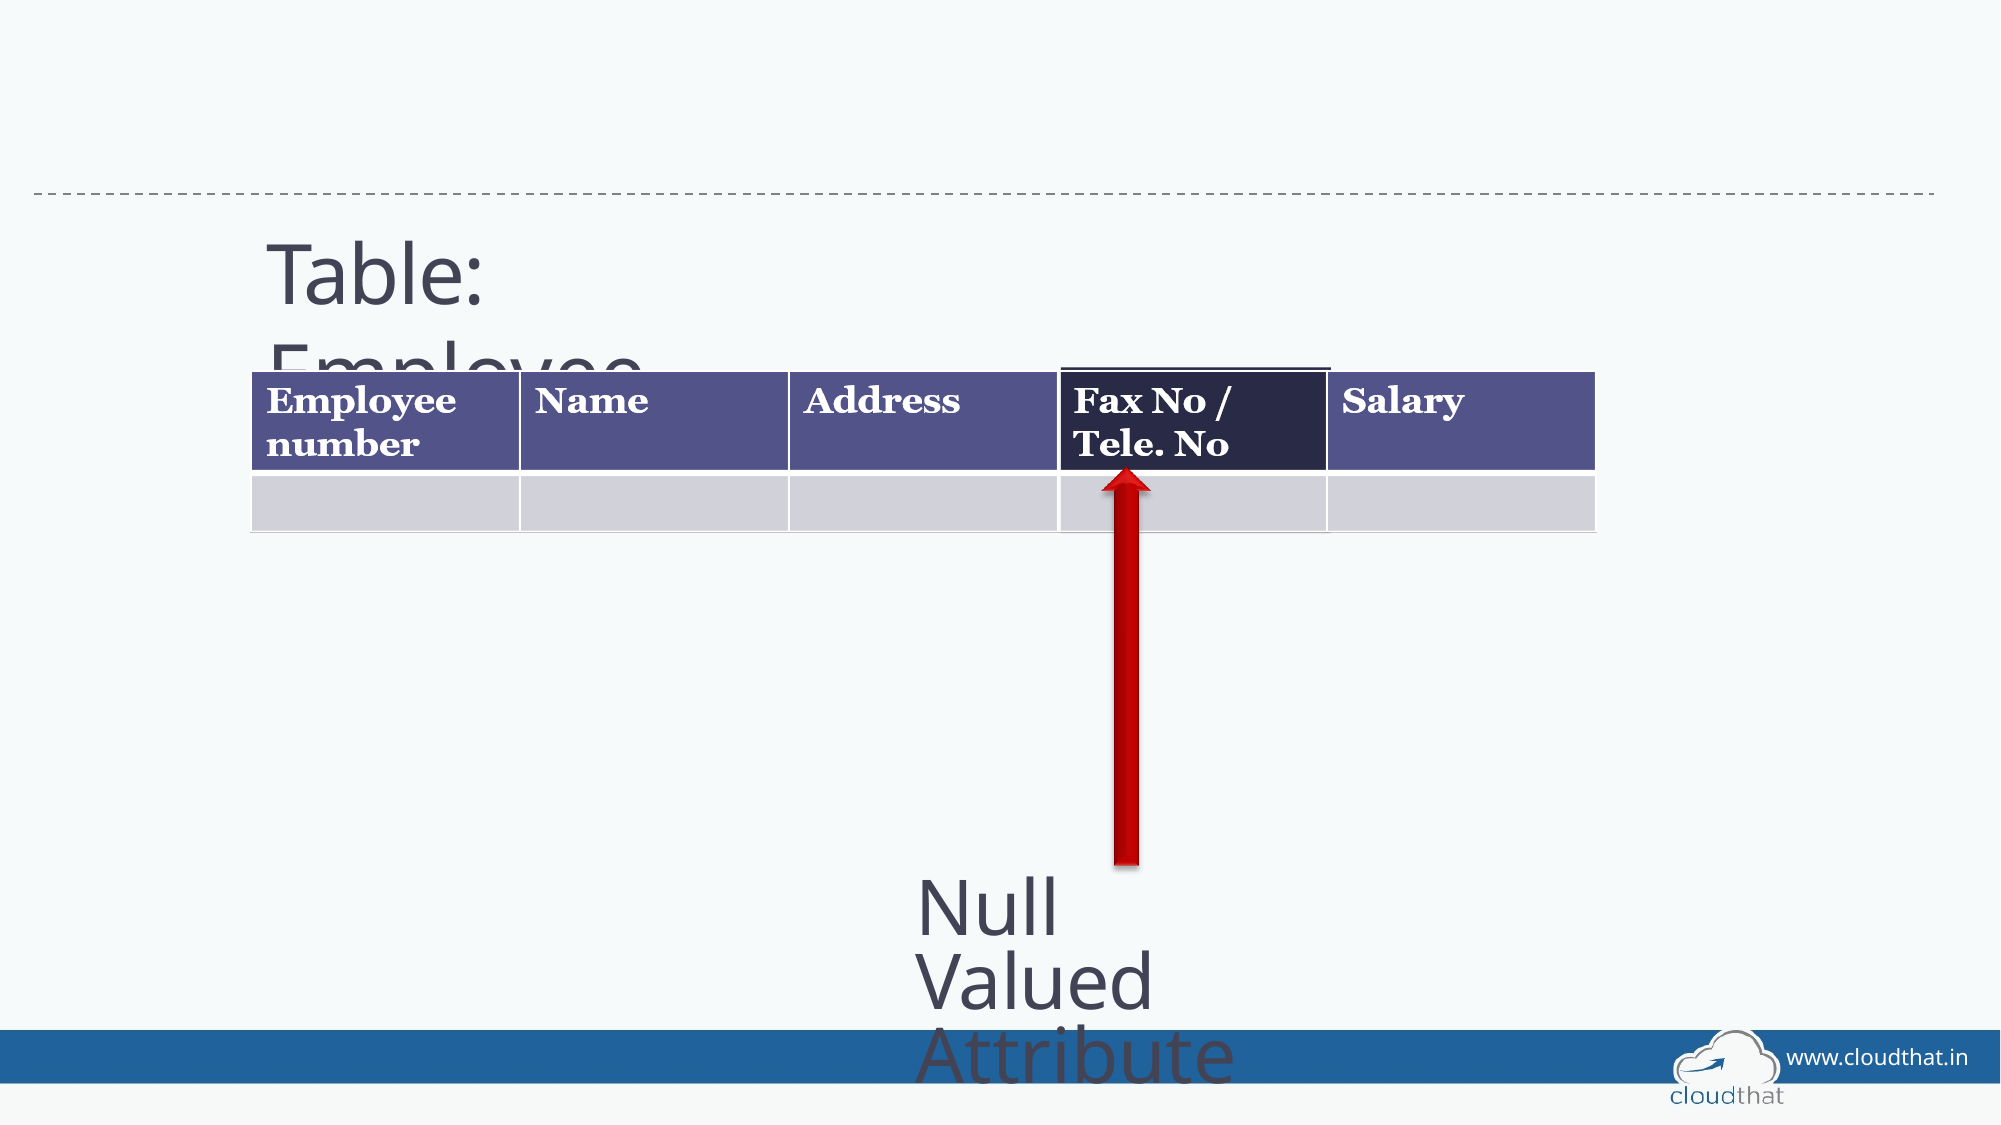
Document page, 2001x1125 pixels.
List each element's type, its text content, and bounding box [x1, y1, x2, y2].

picture [0, 1026, 2001, 1124]
text_box Null Valued Attribute [913, 856, 1307, 1099]
text_box Table: Employee [263, 218, 885, 364]
text_box [1092, 543, 1159, 856]
picture [249, 366, 1601, 533]
